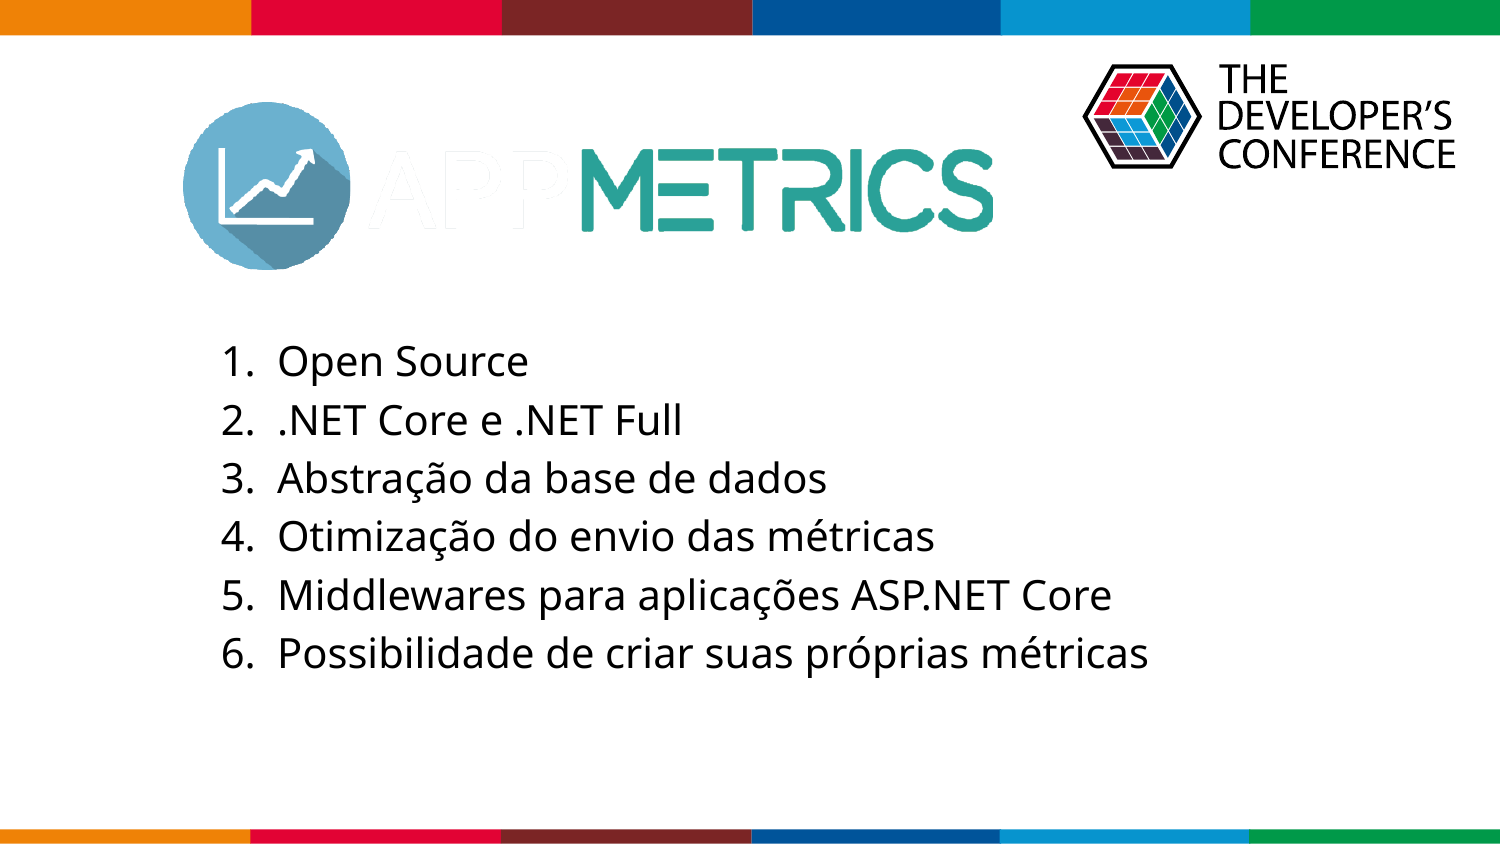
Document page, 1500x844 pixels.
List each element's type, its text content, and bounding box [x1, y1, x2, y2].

text_box Open Source .NET Core e .NET Full Abstração da base de dados Otimização do envio das métricas Middlewares para aplicações ASP.NET Core Possibilidade de criar suas próprias métricas [182, 320, 1185, 728]
picture [182, 102, 993, 275]
